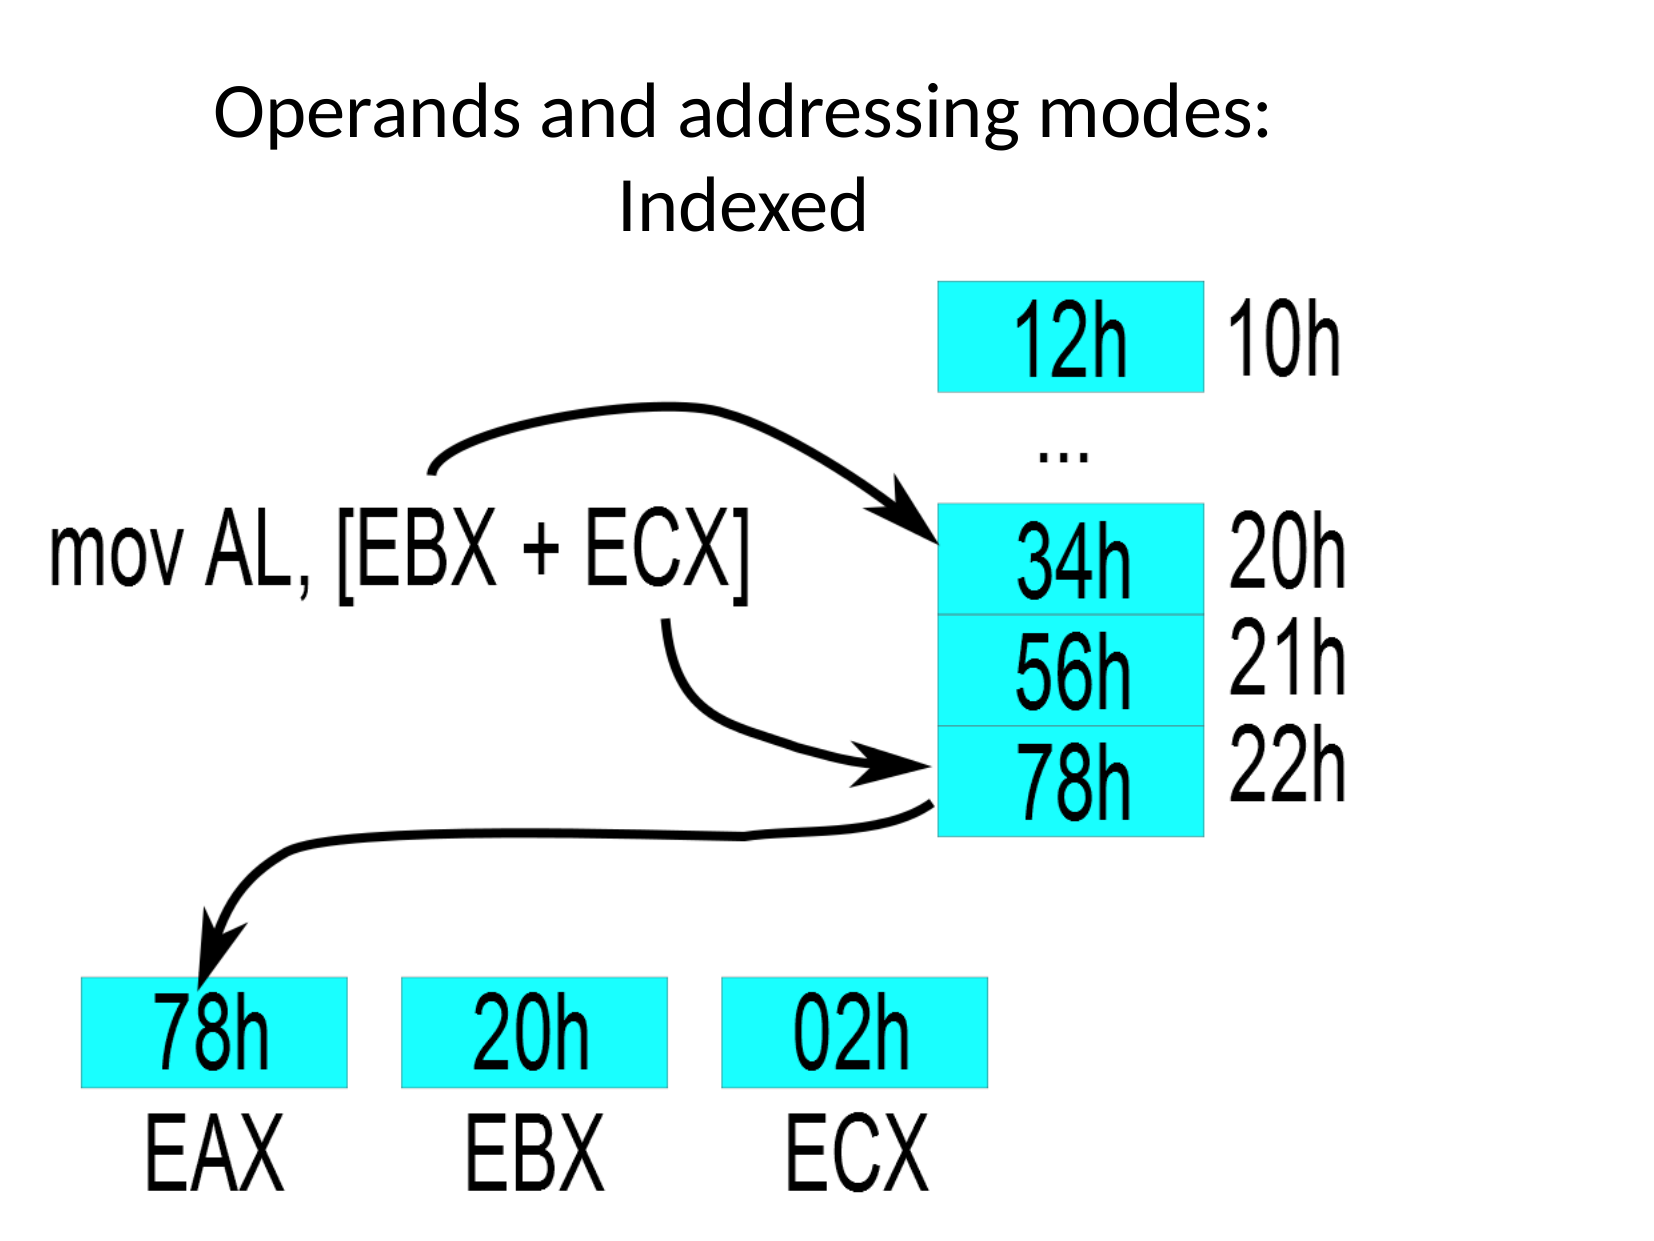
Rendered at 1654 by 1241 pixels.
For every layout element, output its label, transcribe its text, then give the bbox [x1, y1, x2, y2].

picture [1, 225, 1406, 1220]
text_box Operands and addressing modes: Indexed [0, 49, 1489, 257]
